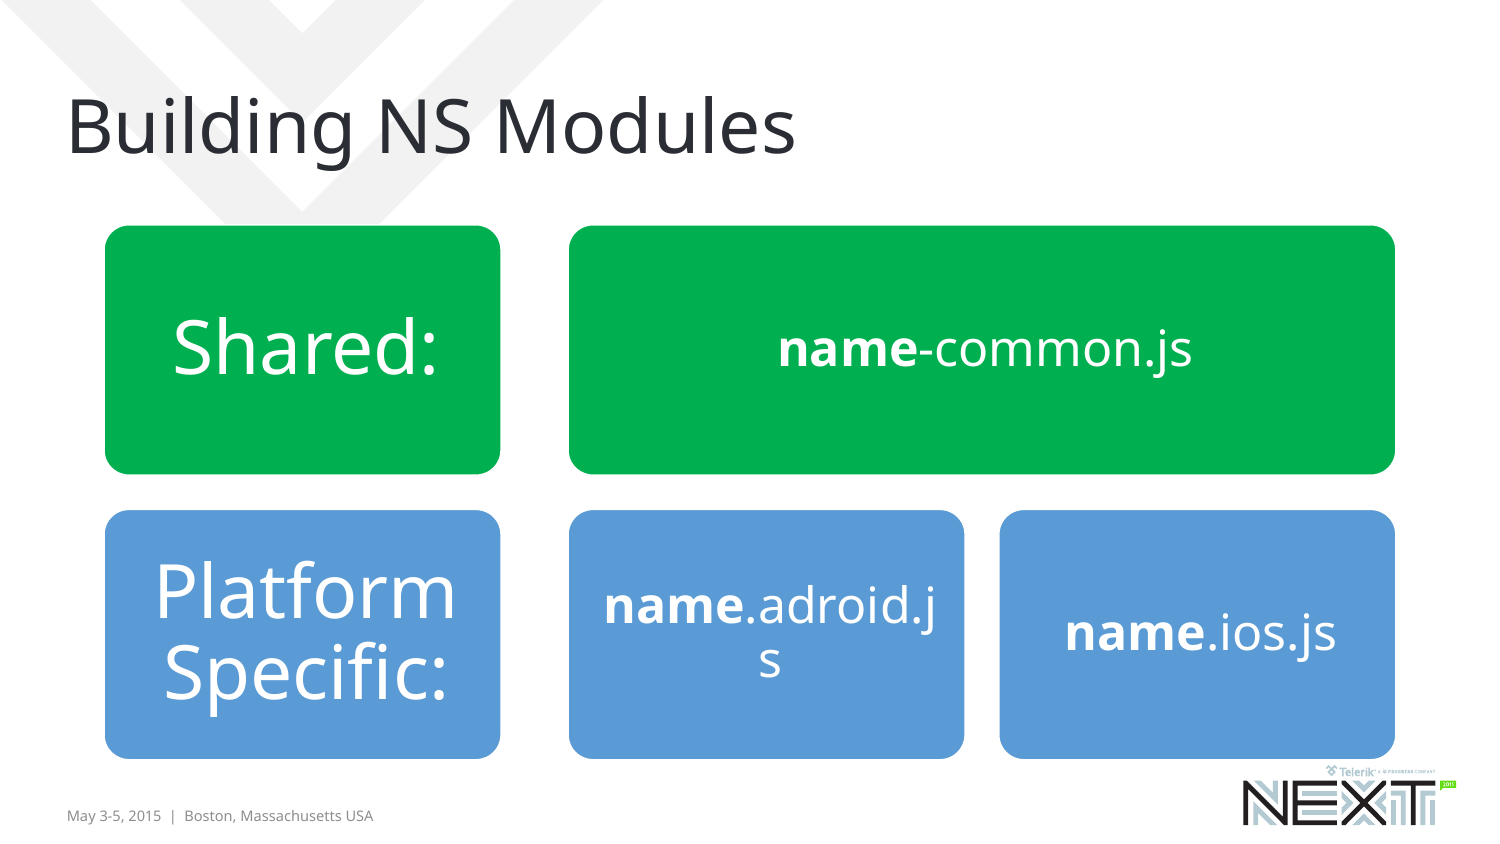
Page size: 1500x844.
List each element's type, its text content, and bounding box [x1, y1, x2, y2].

title Building NS Modules [53, 49, 1434, 208]
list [102, 224, 1398, 761]
